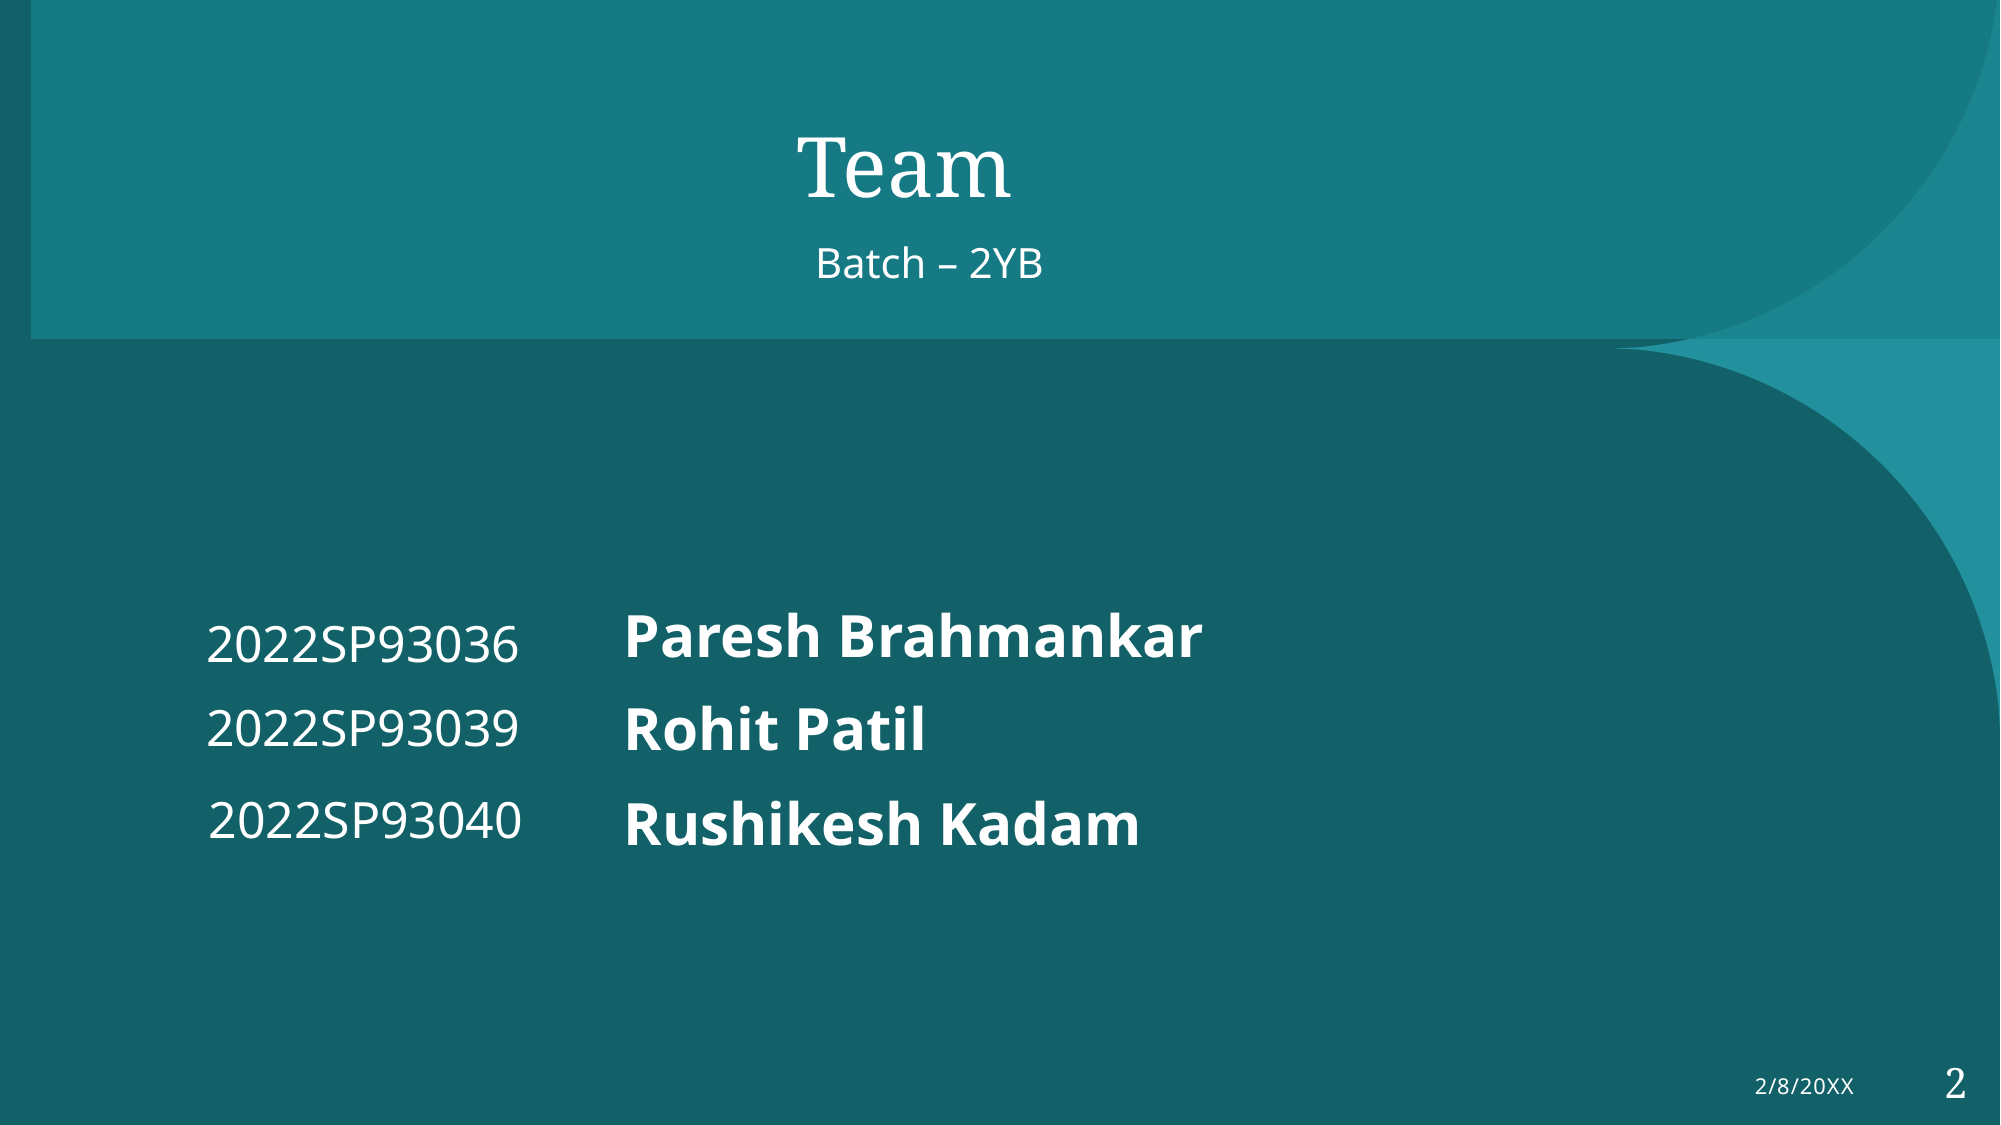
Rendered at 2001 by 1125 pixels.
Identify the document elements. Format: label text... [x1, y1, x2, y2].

list Rohit Patil [608, 602, 1229, 697]
list 2022SP93036 [191, 593, 811, 676]
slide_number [1479, 1055, 1868, 1116]
list 2022SP93039 [191, 676, 811, 818]
list Paresh Brahmankar [608, 510, 1260, 677]
slide_number 2 [1868, 1055, 1983, 1116]
title Team [31, 0, 2000, 339]
list Rushikesh Kadam [801, 697, 1229, 865]
text_box Batch – 2YB [800, 229, 1537, 295]
list 2022SP93040 [180, 768, 801, 910]
